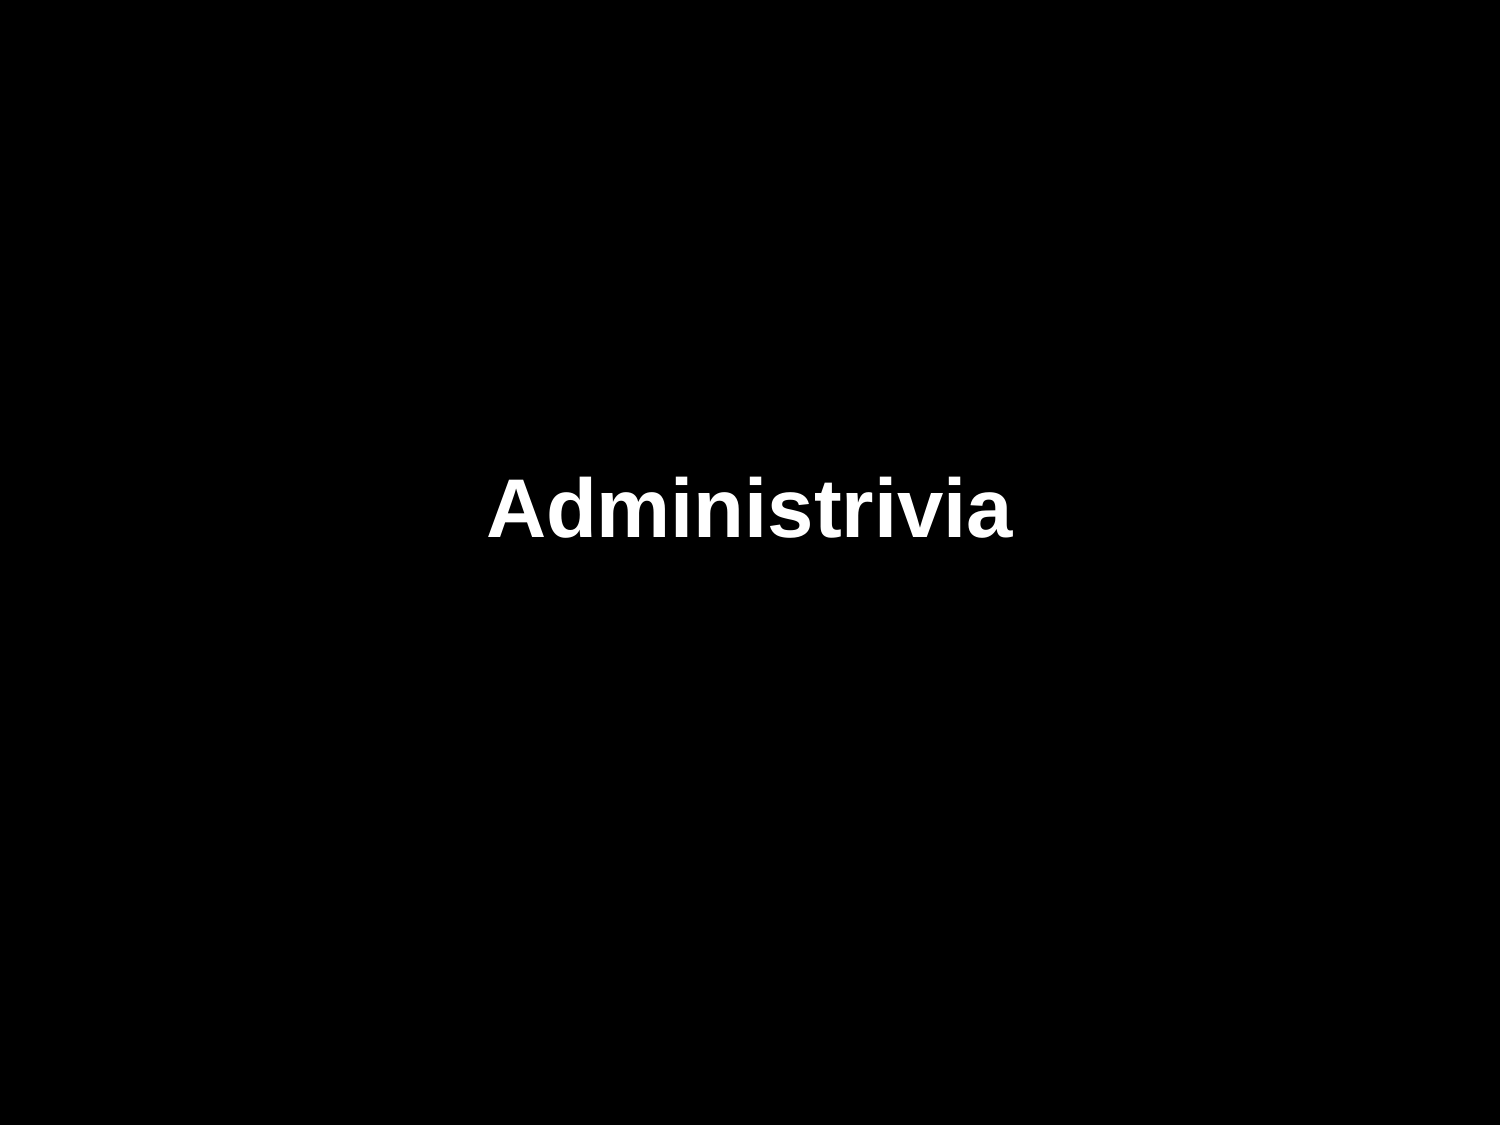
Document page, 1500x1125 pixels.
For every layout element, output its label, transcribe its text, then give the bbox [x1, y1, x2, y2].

text_box Administrivia [0, 446, 1500, 562]
